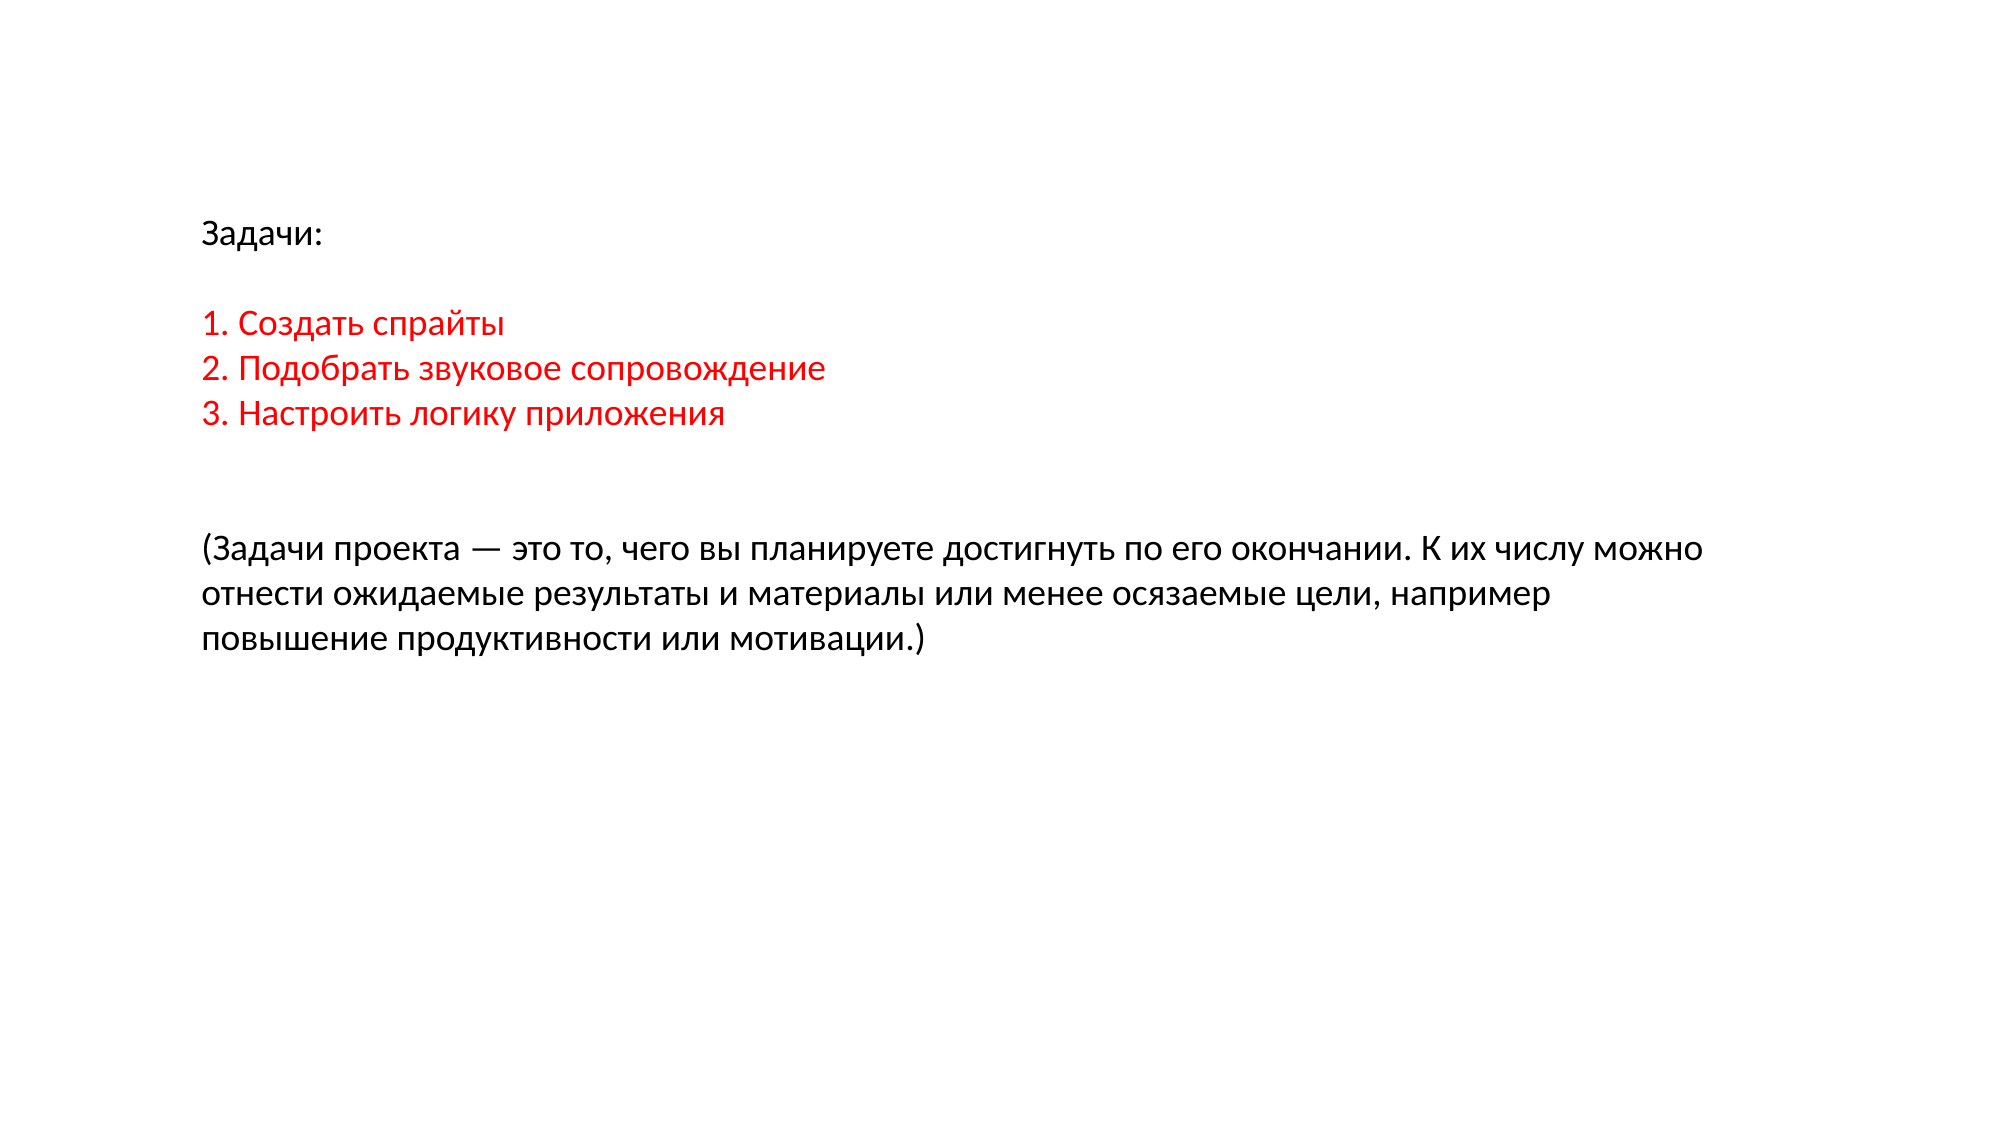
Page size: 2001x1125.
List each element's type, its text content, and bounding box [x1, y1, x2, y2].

text_box Задачи: 1. Создать спрайты 2. Подобрать звуковое сопровождение 3. Настроить логику приложения (Задачи проекта — это то, чего вы планируете достигнуть по его окончании. К их числу можно отнести ожидаемые результаты и материалы или менее осязаемые цели, например повышение продуктивности или мотивации.) [186, 200, 1757, 666]
